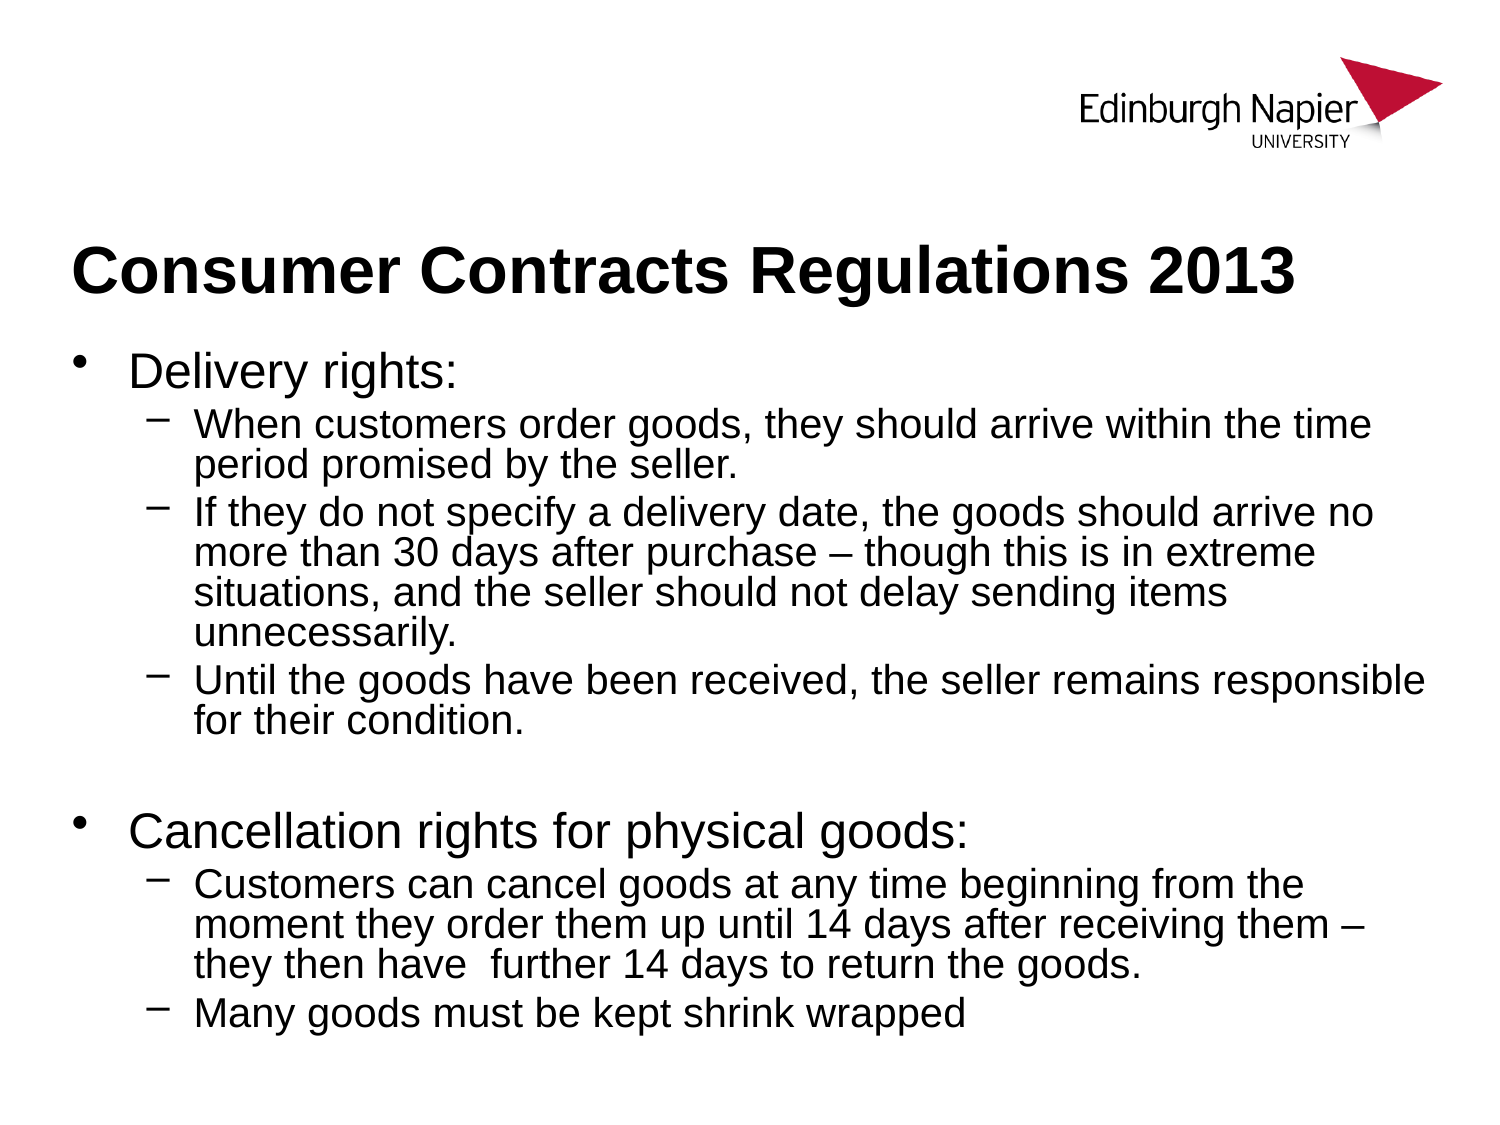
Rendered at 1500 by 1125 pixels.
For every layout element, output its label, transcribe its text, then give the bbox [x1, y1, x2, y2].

list Delivery rights: When customers order goods, they should arrive within the time period promised by the seller. If they do not specify a delivery date, the goods should arrive no more than 30 days after purchase – though this is in extreme situations, and the seller should not delay sending items unnecessarily. Until the goods have been received, the seller remains responsible for their condition. Cancellation rights for physical goods: Customers can cancel goods at any time beginning from the moment they order them up until 14 days after receiving them – they then have further 14 days to return the goods. Many goods must be kept shrink wrapped [56, 342, 1443, 1037]
picture [1081, 57, 1443, 148]
title Consumer Contracts Regulations 2013 [56, 209, 1443, 324]
